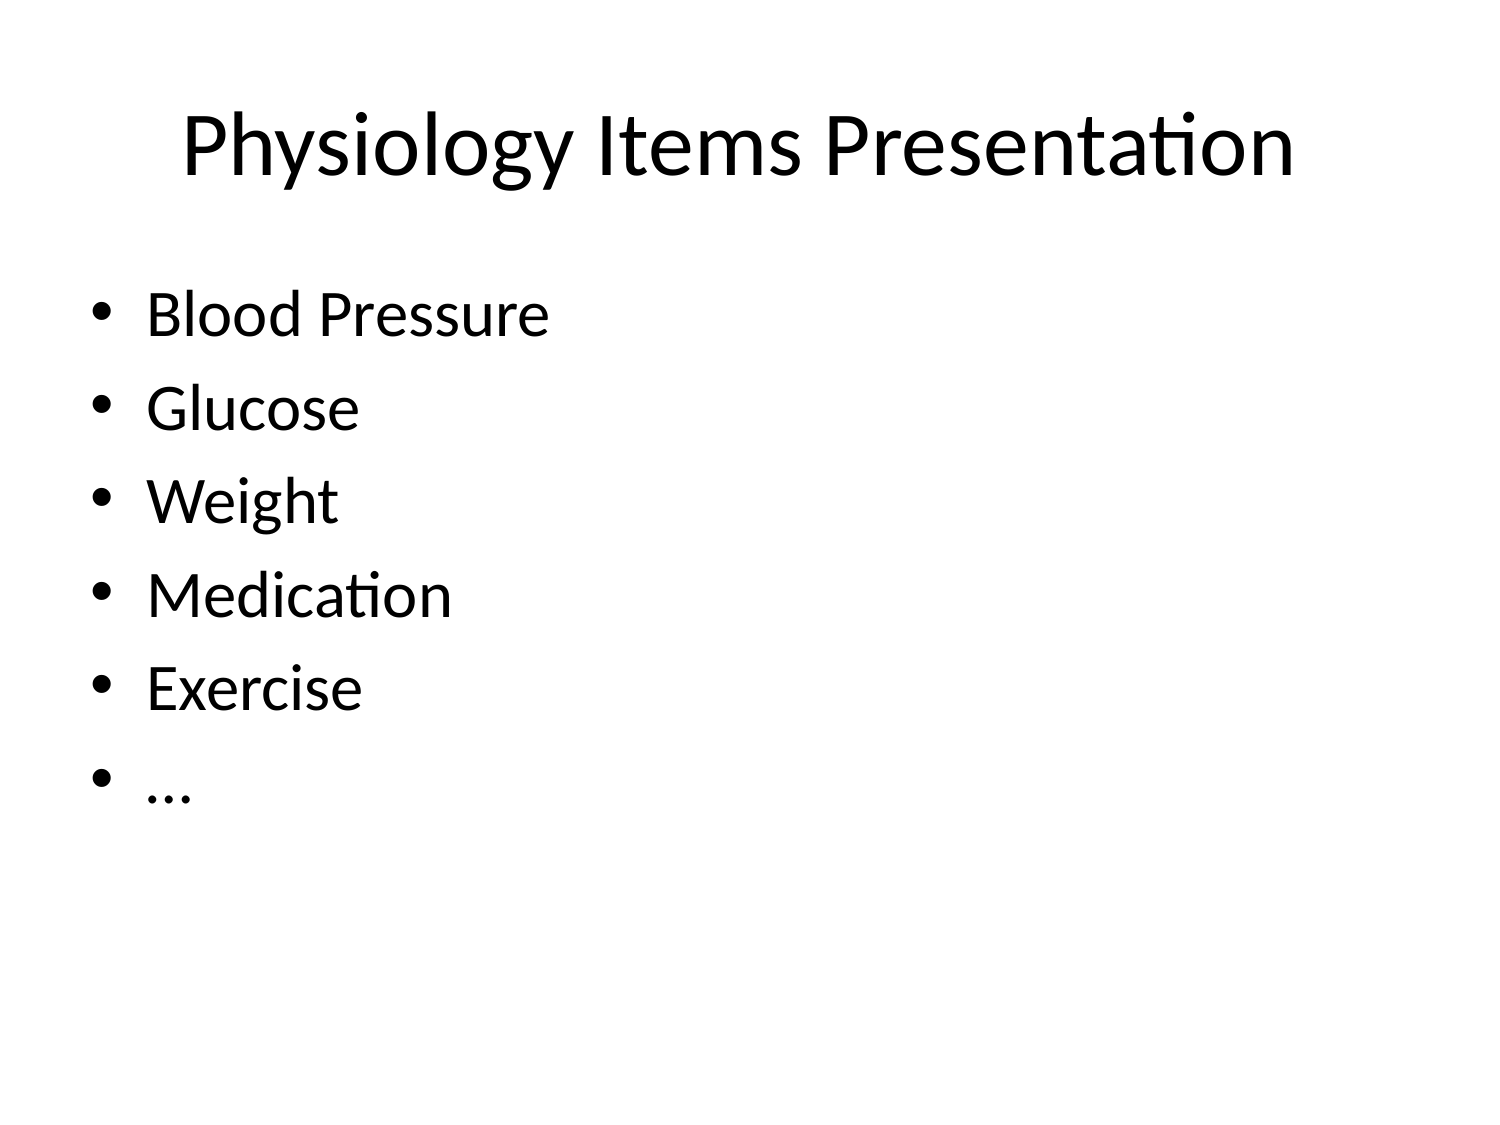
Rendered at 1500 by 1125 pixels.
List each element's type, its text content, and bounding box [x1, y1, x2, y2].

title Physiology Items Presentation [75, 45, 1425, 233]
list Blood Pressure Glucose Weight Medication Exercise … [75, 262, 1425, 1005]
